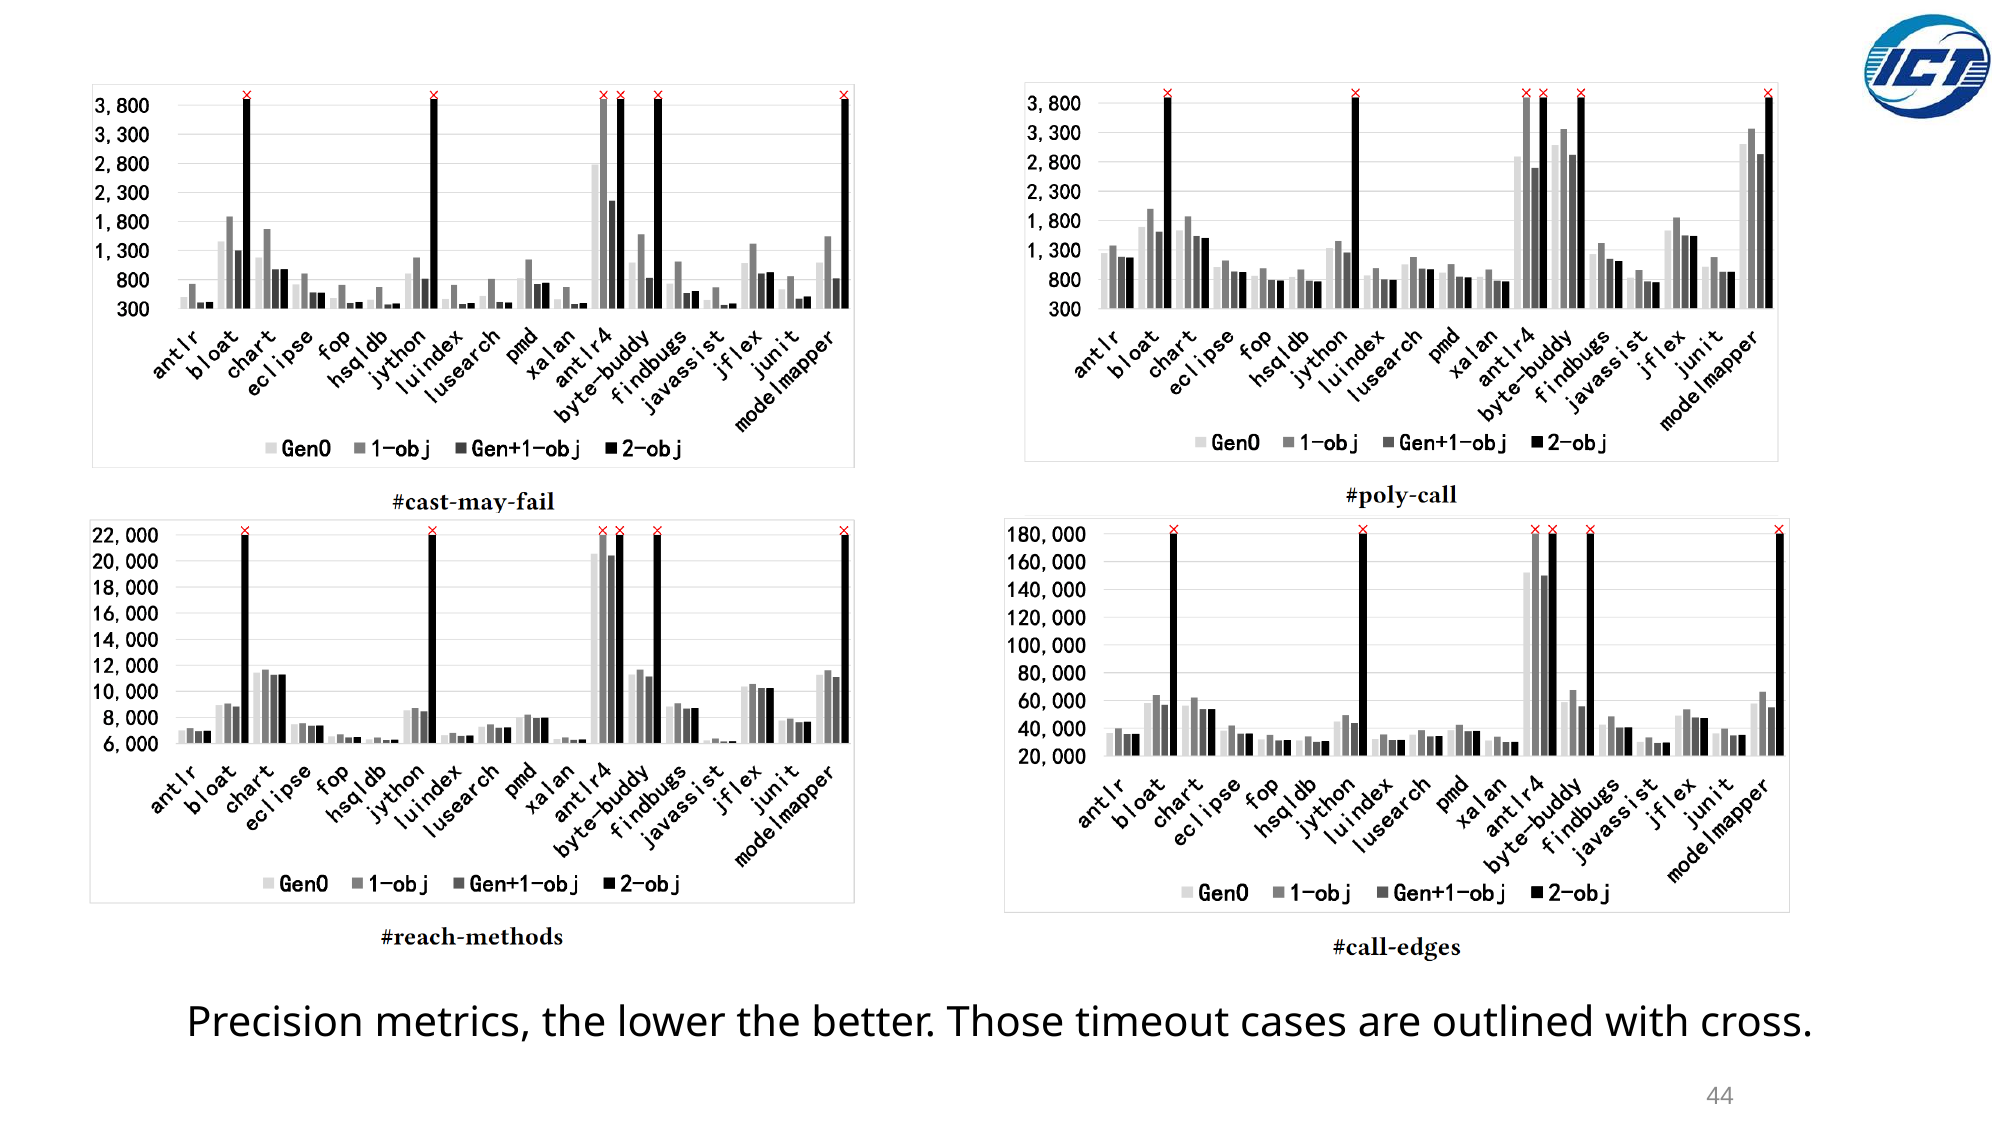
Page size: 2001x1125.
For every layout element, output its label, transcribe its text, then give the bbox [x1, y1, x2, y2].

picture [83, 78, 858, 951]
picture [999, 78, 1792, 964]
text_box Precision metrics, the lower the better. Those timeout cases are outlined with cross. [109, 993, 1891, 1049]
picture [1862, 0, 1992, 130]
